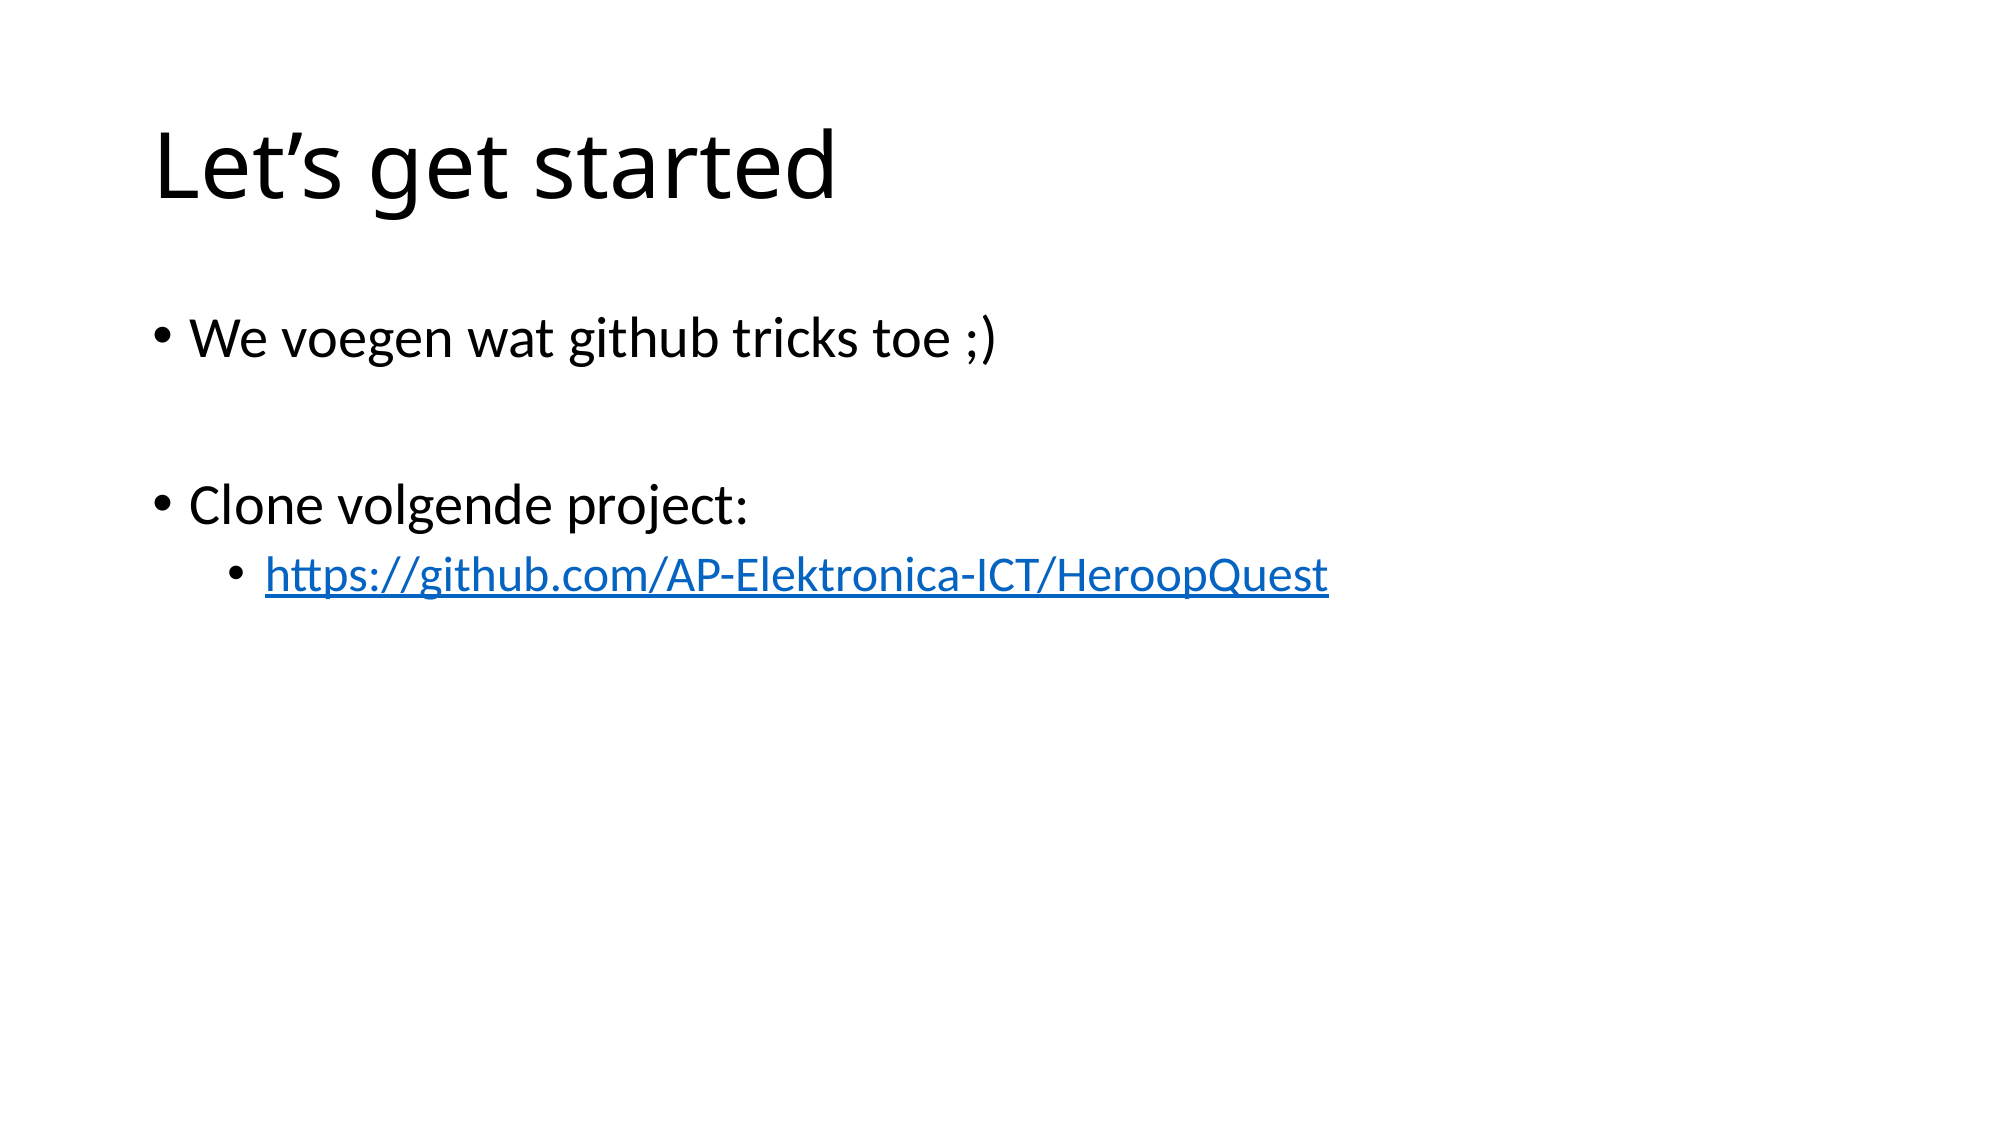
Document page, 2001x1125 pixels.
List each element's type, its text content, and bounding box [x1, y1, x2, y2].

list We voegen wat github tricks toe ;) Clone volgende project: https://github.com/AP-Elektronica-ICT/HeroopQuest [137, 299, 1863, 1014]
title Let’s get started [137, 59, 1863, 278]
